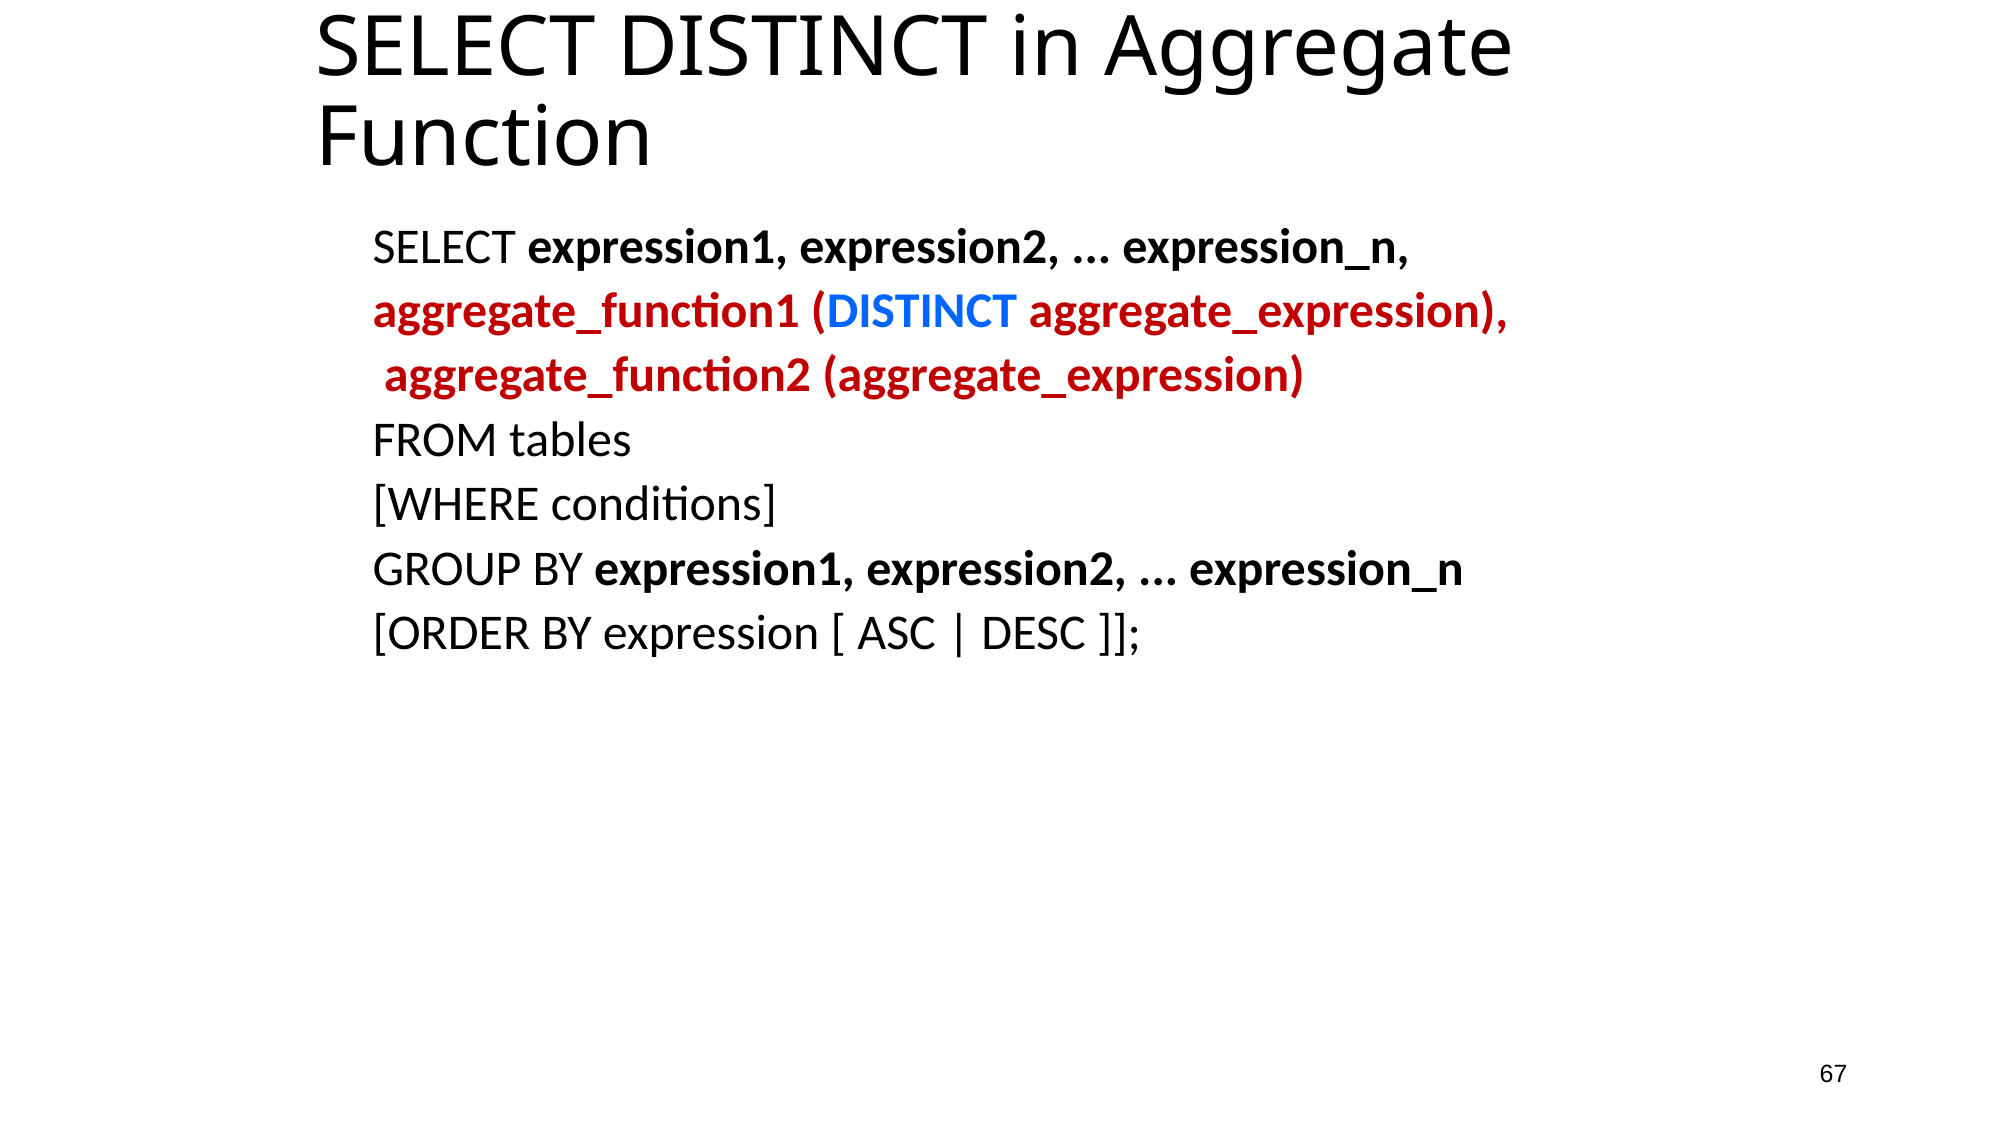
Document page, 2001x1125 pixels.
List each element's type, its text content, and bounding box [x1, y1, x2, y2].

list SELECT expression1, expression2, ... expression_n, aggregate_function1 (DISTINCT aggregate_expression), aggregate_function2 (aggregate_expression) FROM tables [WHERE conditions] GROUP BY expression1, expression2, ... expression_n [ORDER BY expression [ ASC | DESC ]]; [282, 212, 1719, 1000]
slide_number 67 [1412, 1042, 1863, 1103]
title SELECT DISTINCT in Aggregate Function [300, 0, 1688, 188]
